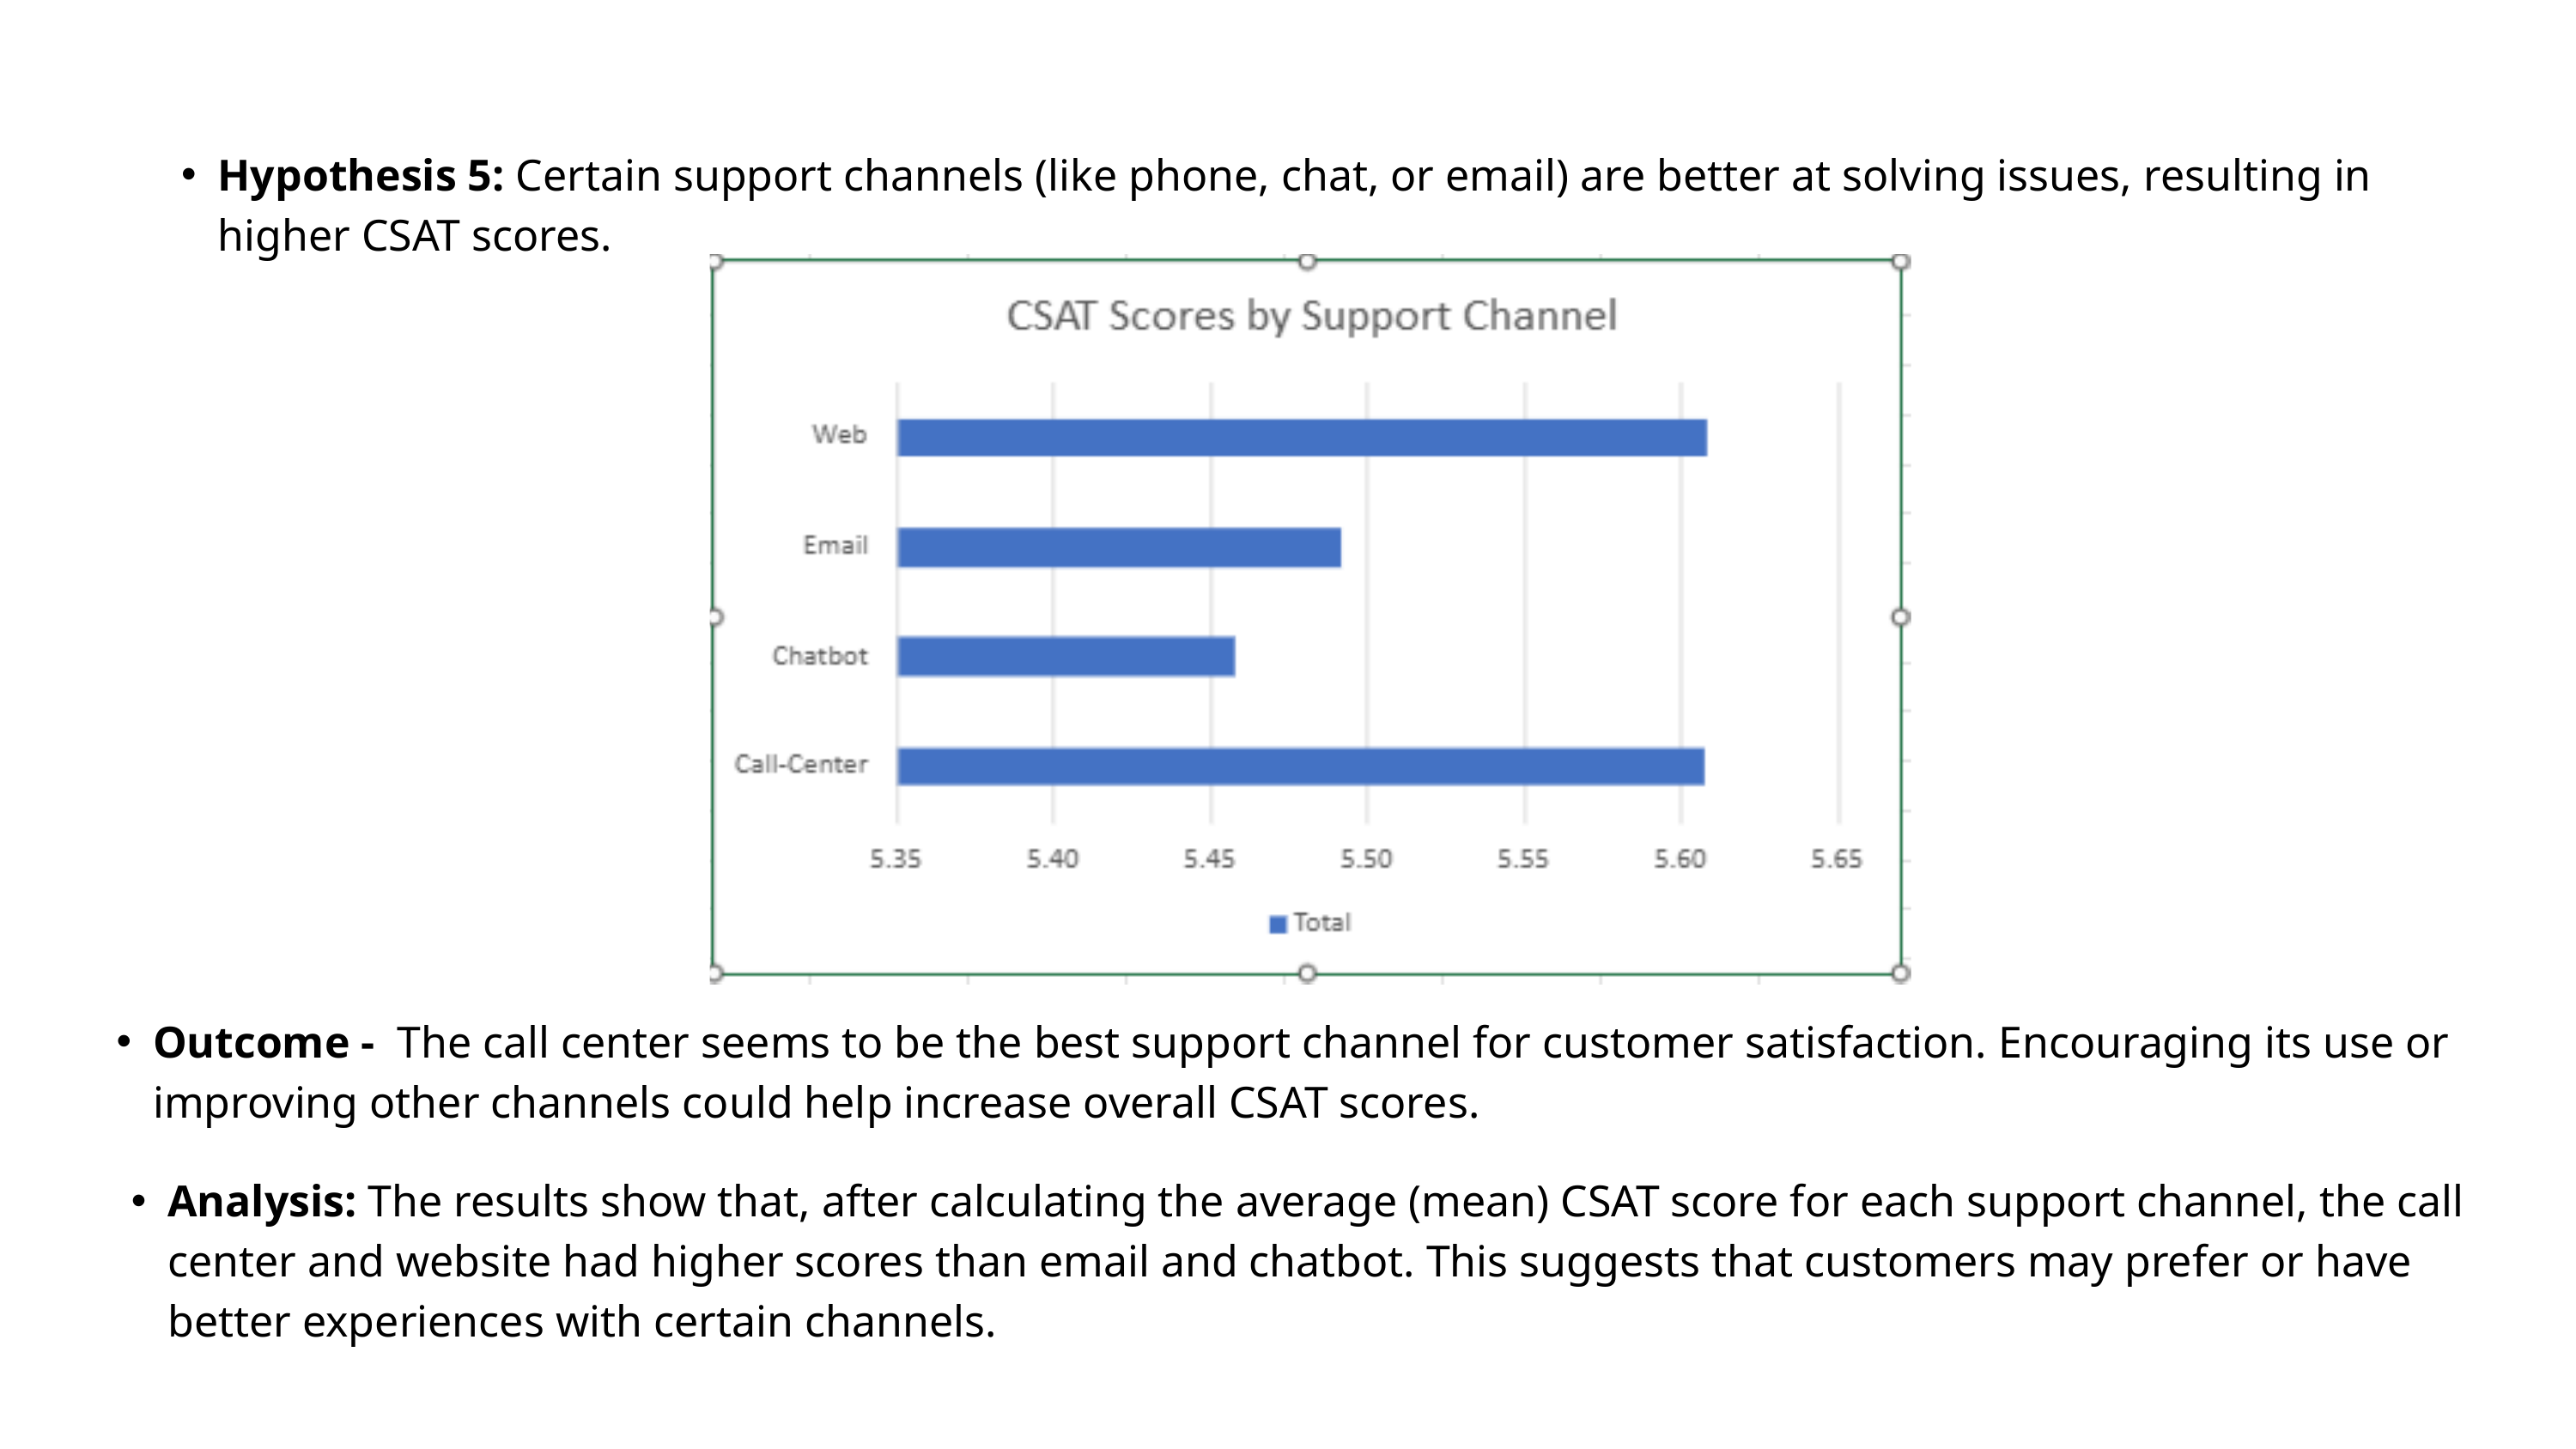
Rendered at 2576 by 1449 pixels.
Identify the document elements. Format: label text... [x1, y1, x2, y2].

text_box Outcome - The call center seems to be the best support channel for customer satisfaction. Encouraging its use or improving other channels could help increase overall CSAT scores. [80, 1006, 2576, 1127]
text_box Hypothesis 5: Certain support channels (like phone, chat, or email) are better at solving issues, resulting in higher CSAT scores. [144, 139, 2432, 260]
text_box [709, 260, 1911, 985]
text_box Analysis: The results show that, after calculating the average (mean) CSAT score for each support channel, the call center and website had higher scores than email and chatbot. This suggests that customers may prefer or have better experiences with certain channels. [94, 1165, 2526, 1346]
